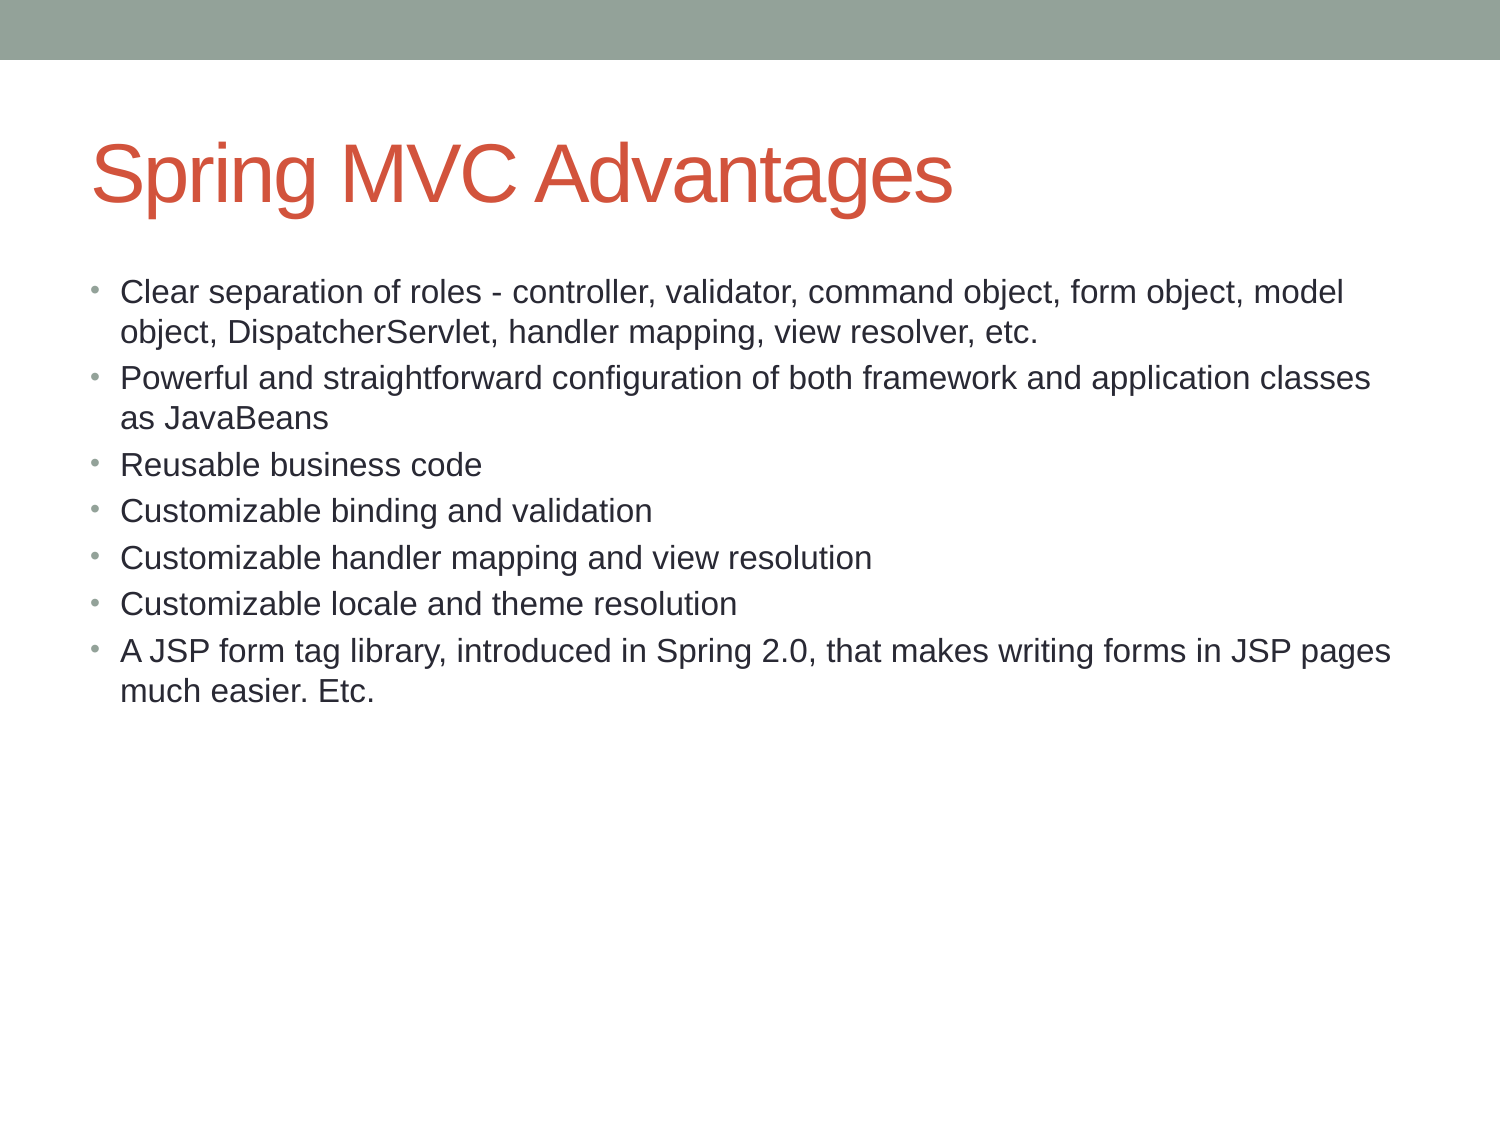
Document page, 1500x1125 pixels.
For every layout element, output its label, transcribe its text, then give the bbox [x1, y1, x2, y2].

title Spring MVC Advantages [75, 87, 1425, 250]
list Clear separation of roles - controller, validator, command object, form object, model object, DispatcherServlet, handler mapping, view resolver, etc. Powerful and straightforward configuration of both framework and application classes as JavaBeans Reusable business code Customizable binding and validation Customizable handler mapping and view resolution Customizable locale and theme resolution A JSP form tag library, introduced in Spring 2.0, that makes writing forms in JSP pages much easier. Etc. [75, 262, 1425, 1063]
